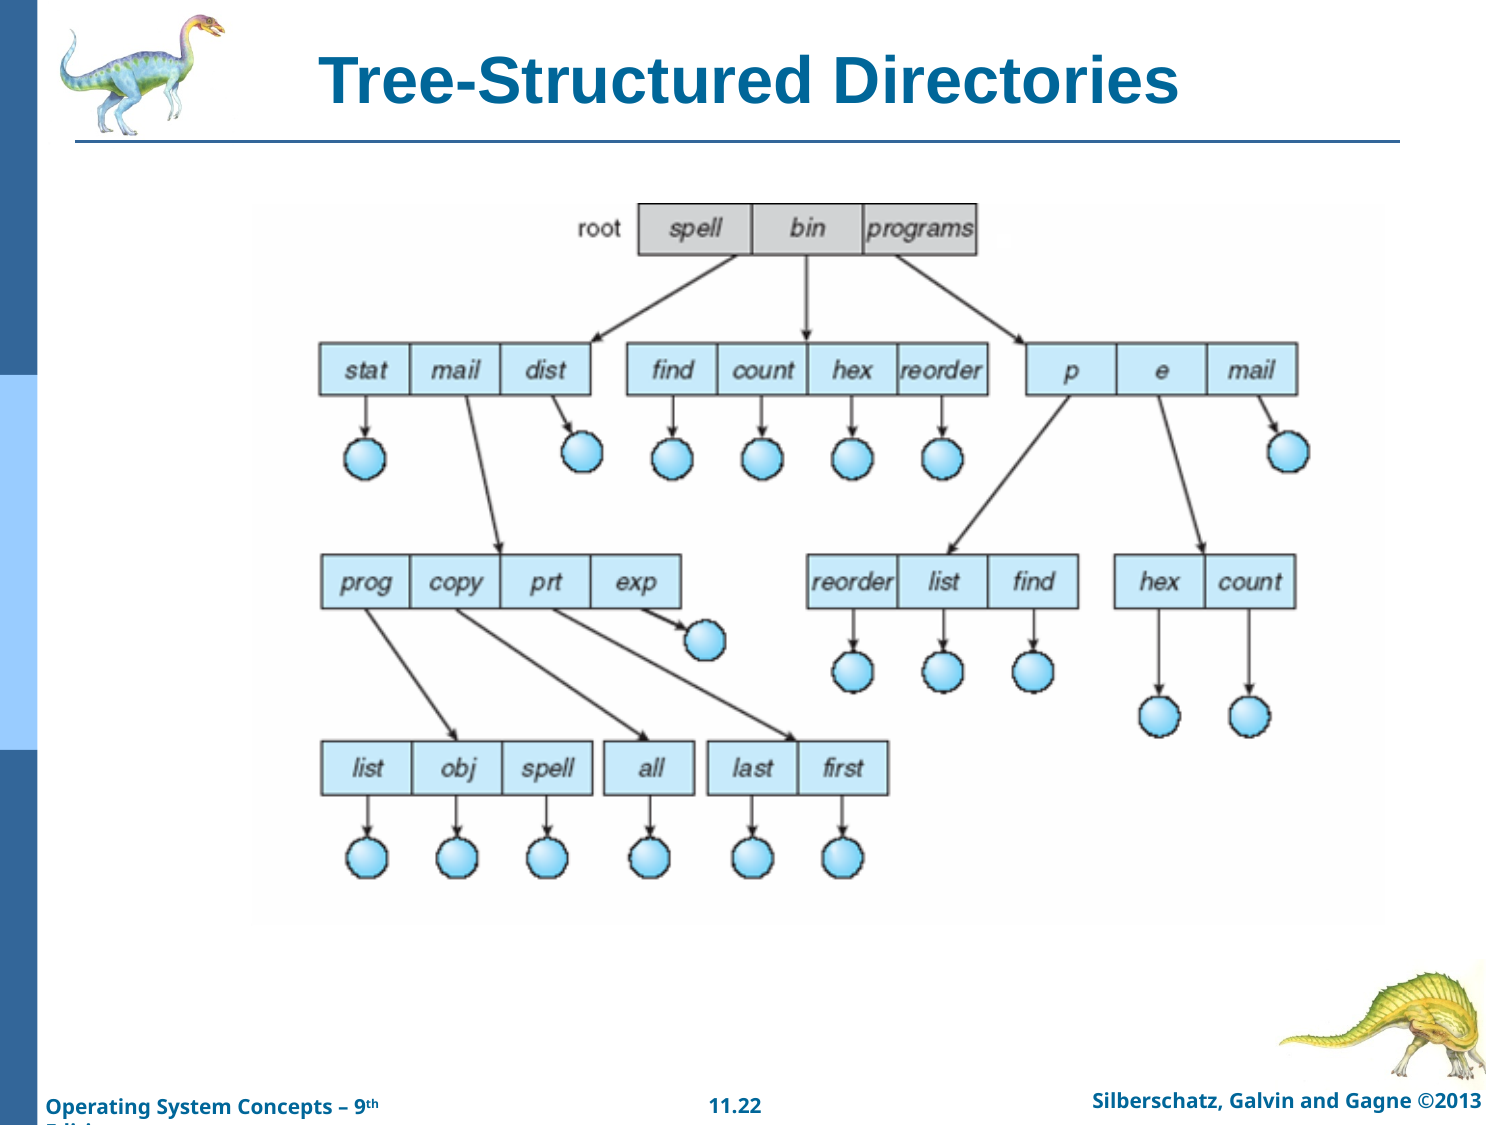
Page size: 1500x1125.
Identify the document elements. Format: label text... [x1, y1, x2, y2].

picture [251, 203, 1387, 927]
picture [46, 0, 243, 149]
title Tree-Structured Directories [75, 29, 1425, 124]
picture [1275, 959, 1486, 1090]
